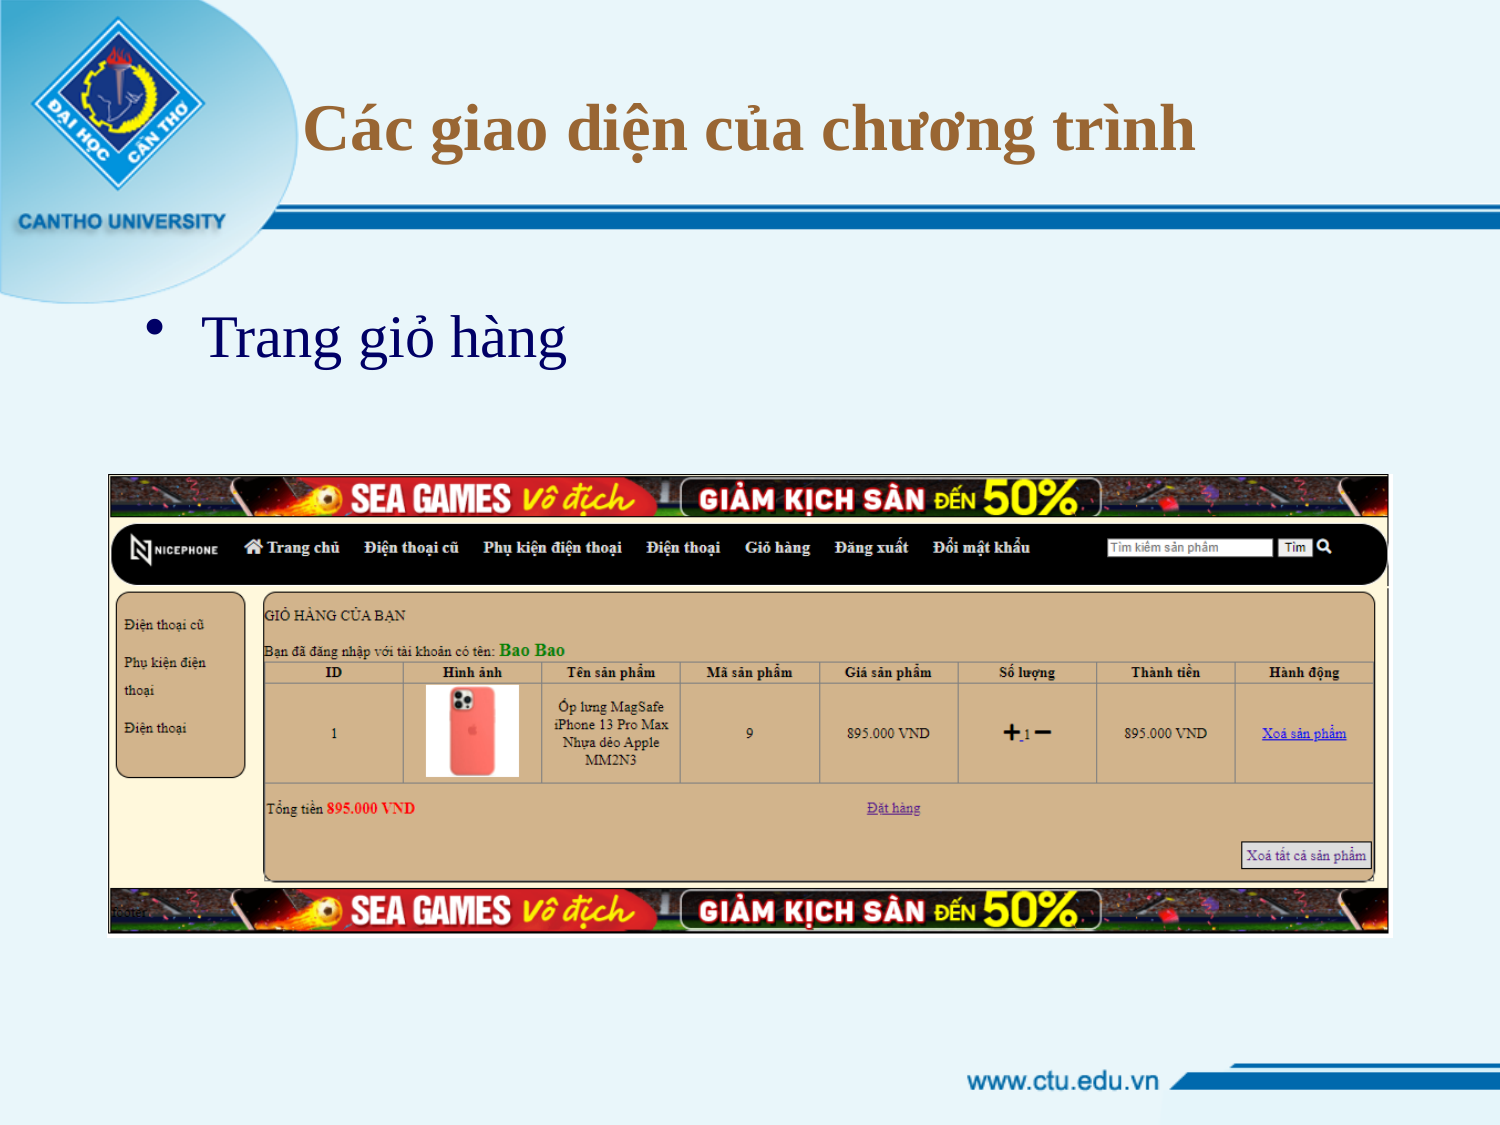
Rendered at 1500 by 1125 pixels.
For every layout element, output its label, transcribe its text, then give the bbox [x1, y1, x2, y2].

title Các giao diện của chương trình [287, 46, 1450, 202]
picture [0, 0, 1500, 1125]
list Trang giỏ hàng [129, 290, 1455, 1125]
